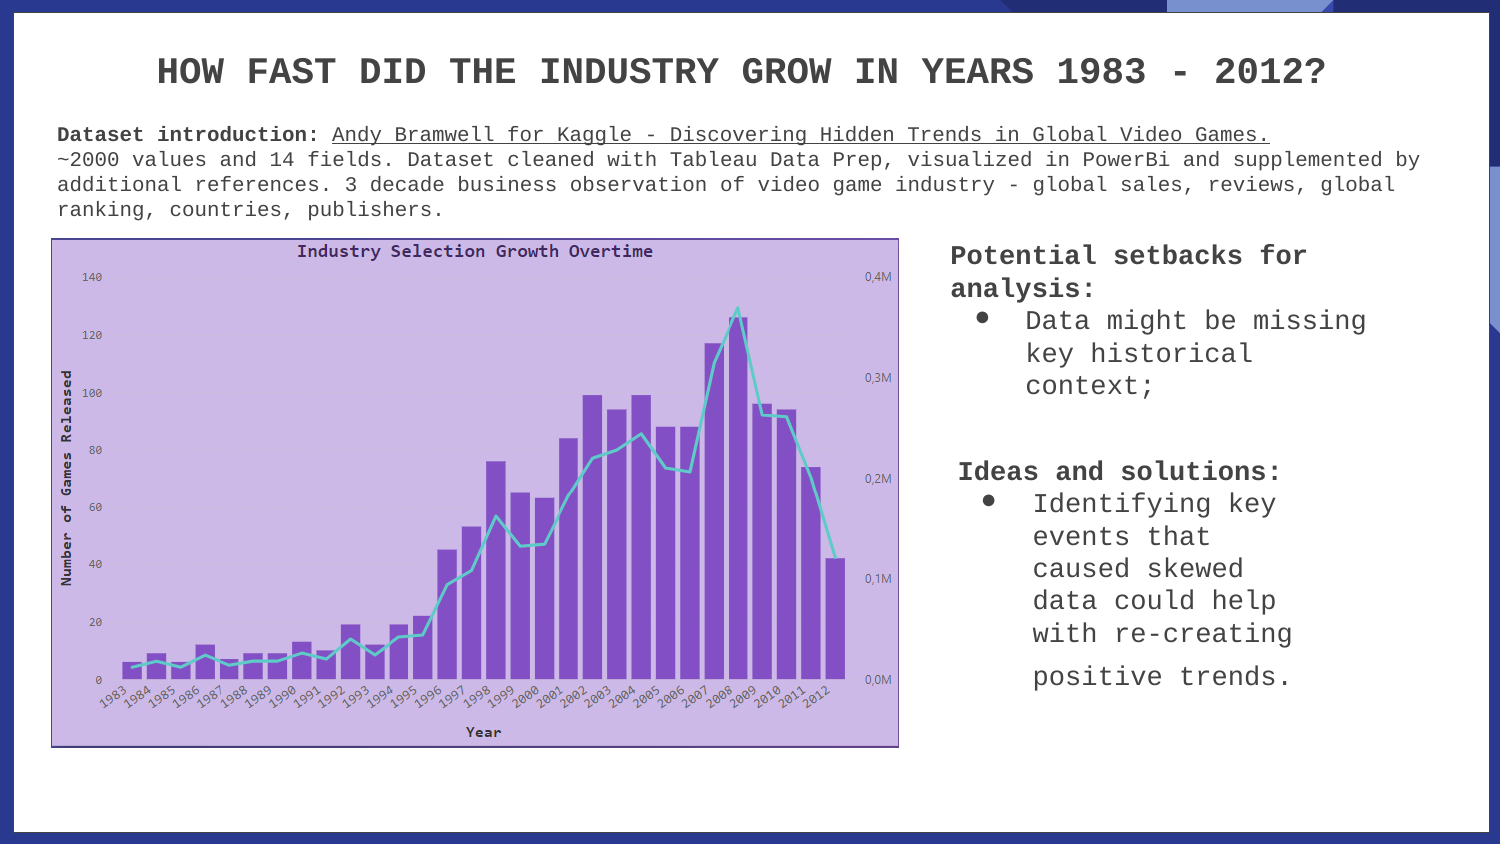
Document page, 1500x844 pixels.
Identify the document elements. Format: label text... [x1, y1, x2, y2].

picture [50, 238, 899, 748]
text_box Ideas and solutions: Identifying key events that caused skewed data could help with re-creating positive trends. [942, 437, 1339, 833]
text_box HOW FAST DID THE INDUSTRY GROW IN YEARS 1983 - 2012? [32, 30, 1452, 87]
text_box Potential setbacks for analysis: Data might be missing key historical context; [935, 222, 1387, 576]
text_box Dataset introduction: Andy Bramwell for Kaggle - Discovering Hidden Trends in Global Video Games. ~2000 values and 14 fields. Dataset cleaned with Tableau Data Prep, visualized in PowerBi and supplemented by additional references. 3 decade business observation of video game industry - global sales, reviews, global ranking, countries, publishers. [41, 105, 1452, 206]
text_box [13, 12, 1490, 833]
